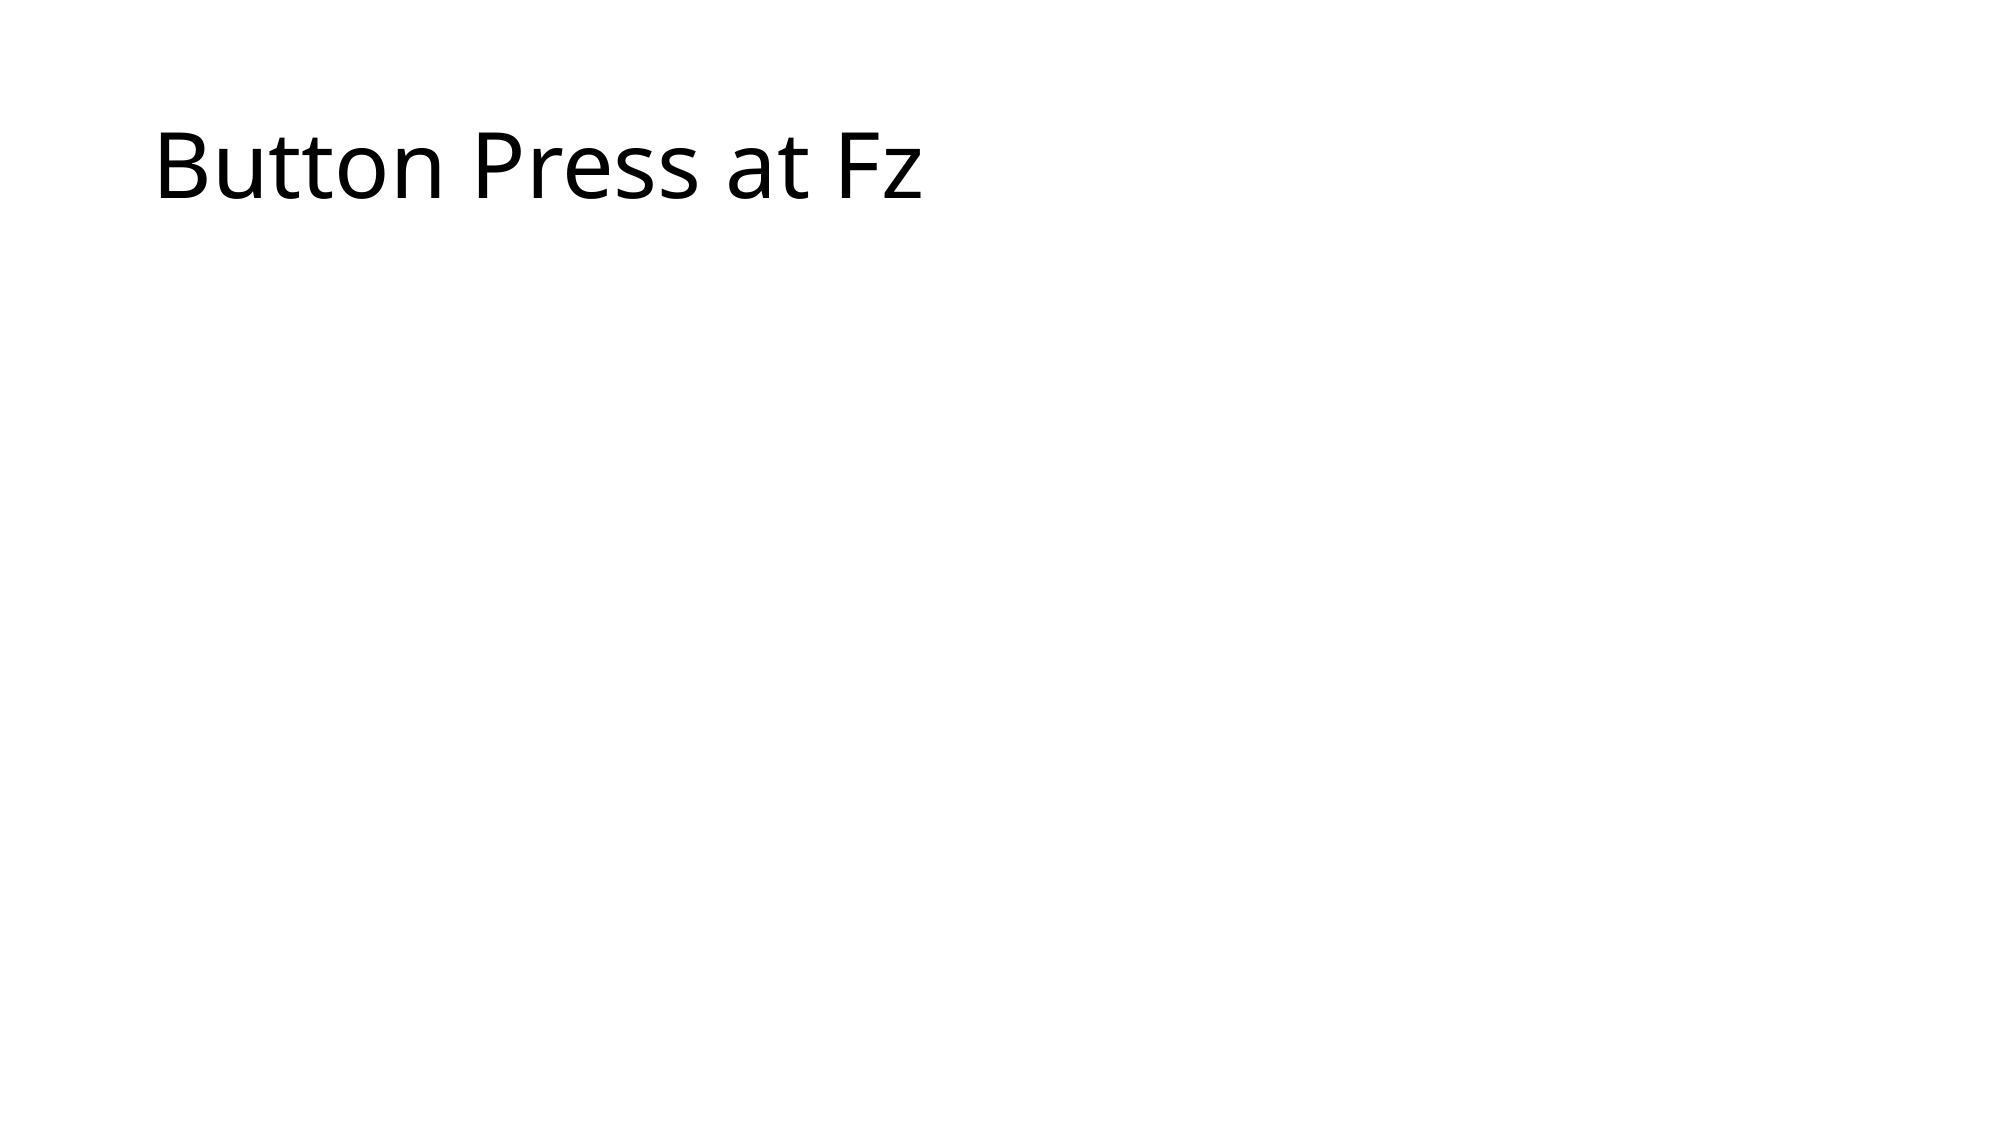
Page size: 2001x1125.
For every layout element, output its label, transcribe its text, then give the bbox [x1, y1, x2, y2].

title Button Press at Fz [137, 59, 1863, 278]
